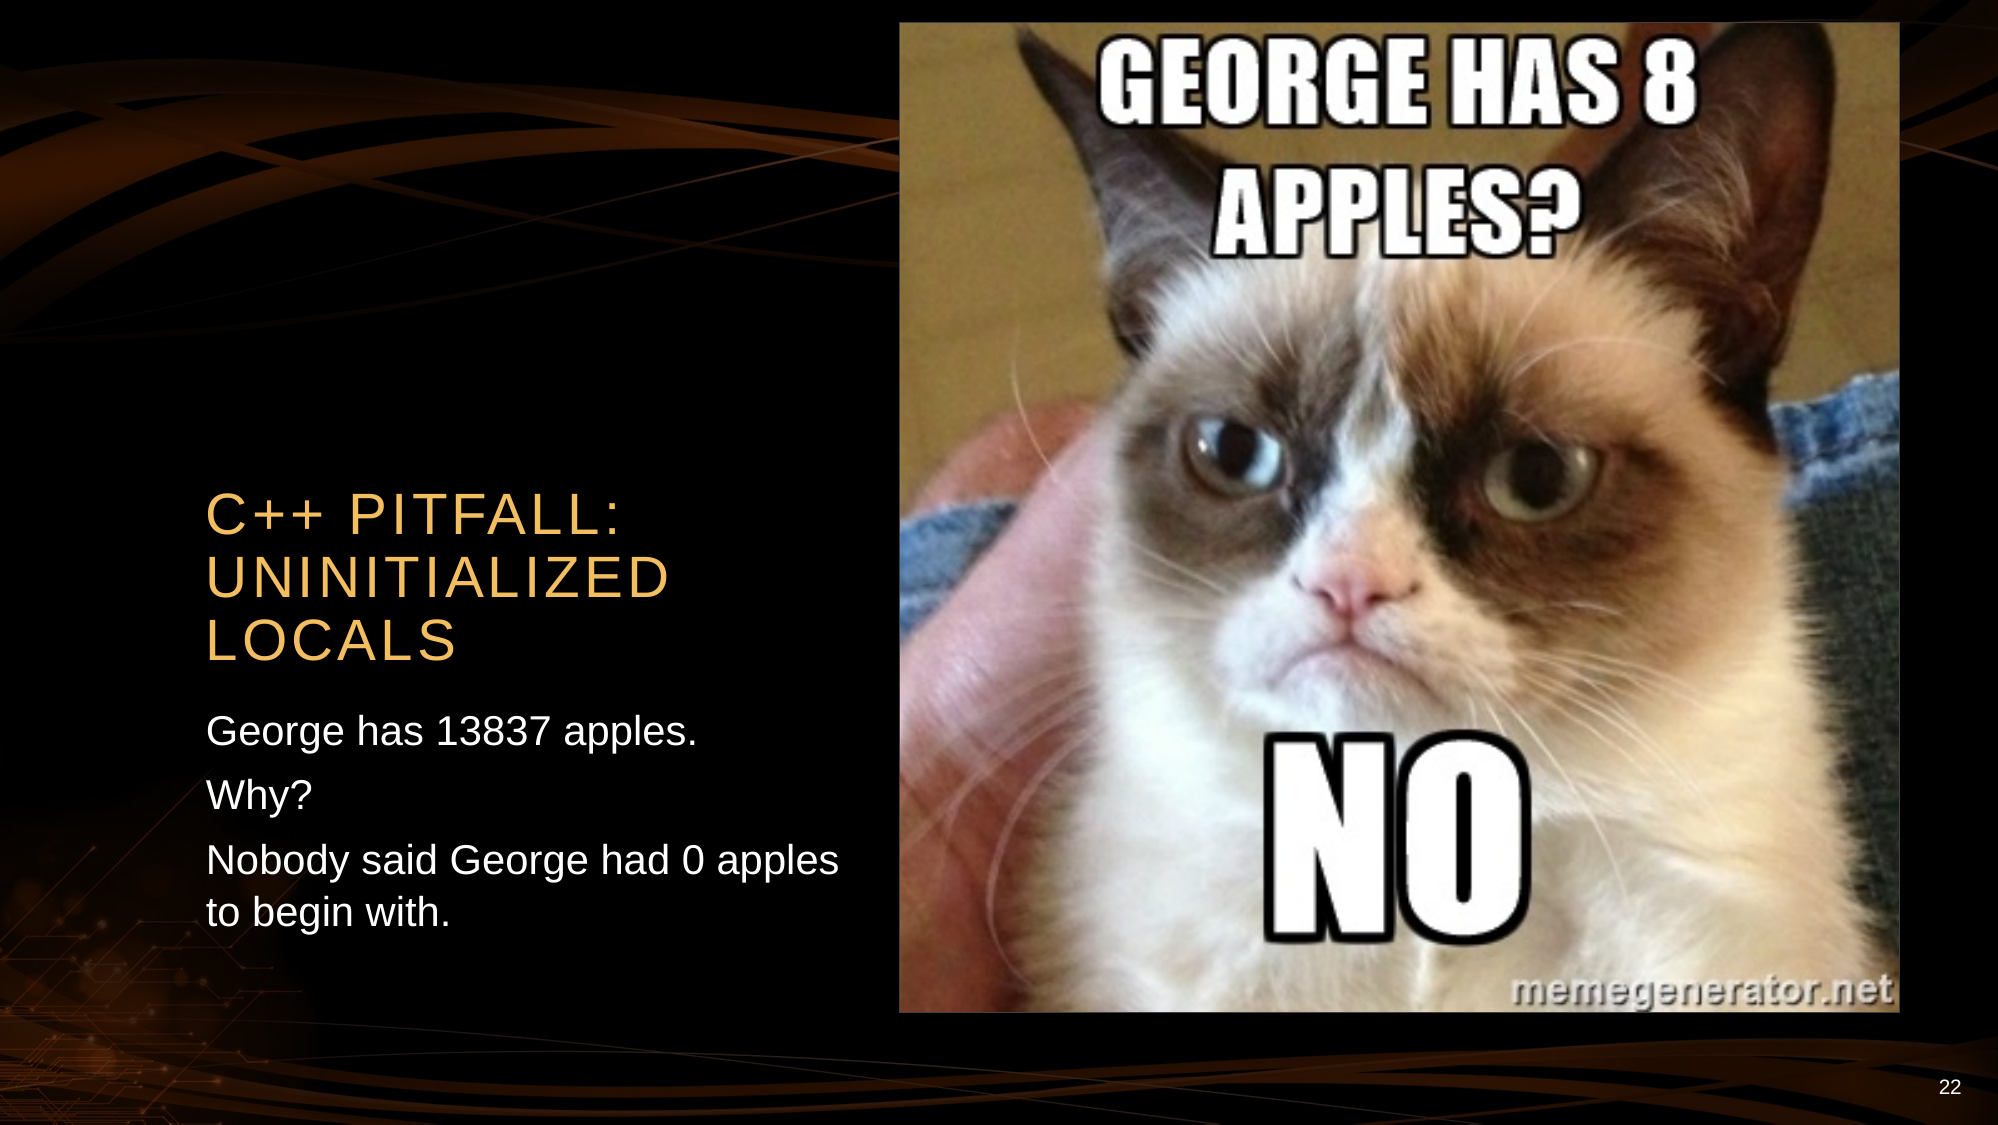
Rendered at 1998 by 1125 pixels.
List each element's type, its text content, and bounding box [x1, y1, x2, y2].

picture [0, 0, 1998, 1125]
slide_number 22 [1930, 1068, 1969, 1105]
title C++ Pitfall: UnInitializED Locals [199, 278, 867, 680]
list George has 13837 apples. Why? Nobody said George had 0 apples to begin with. [199, 695, 867, 1013]
